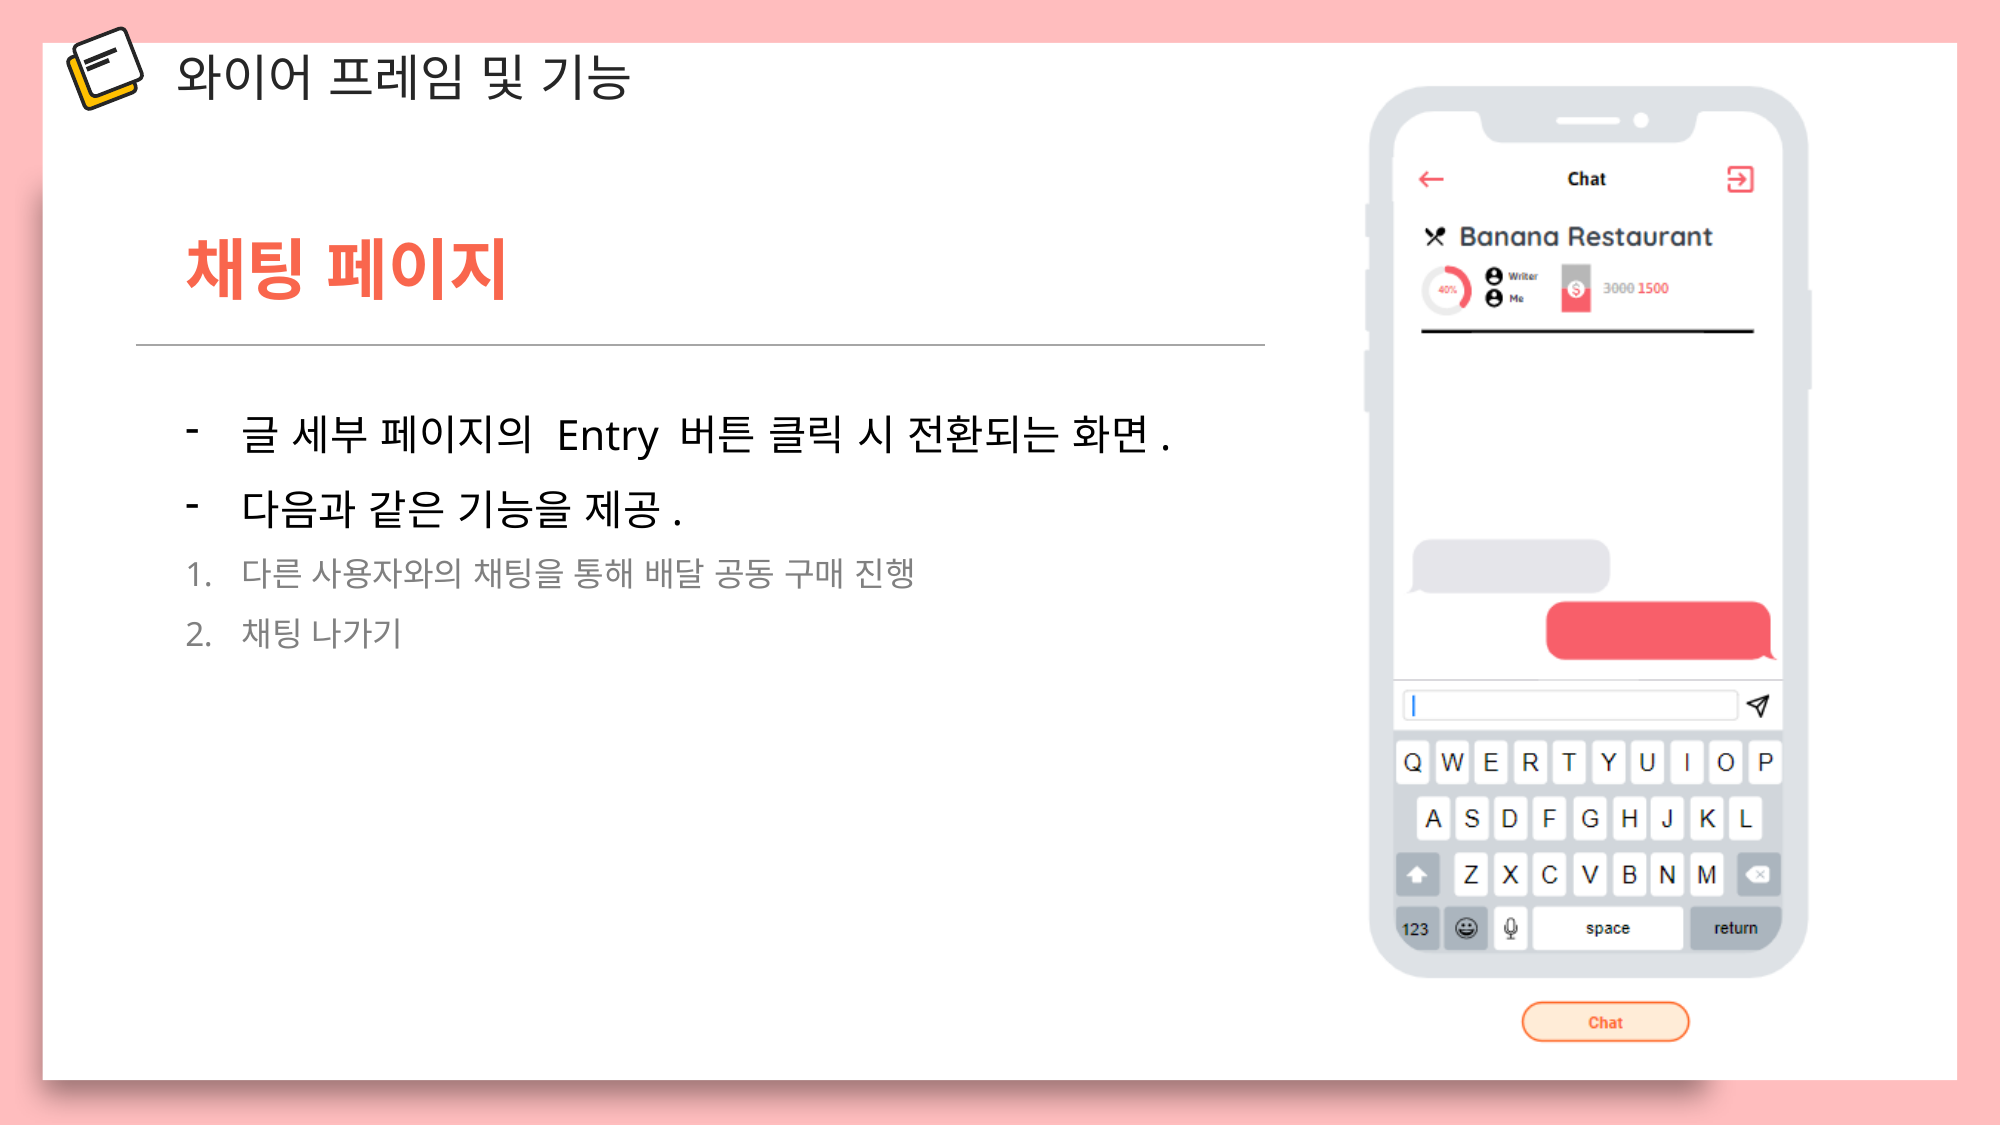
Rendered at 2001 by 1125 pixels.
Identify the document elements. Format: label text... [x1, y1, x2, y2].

text_box 채팅 페이지 글 세부 페이지의 Entry 버튼 클릭 시 전환되는 화면. 다음과 같은 기능을 제공. 다른 사용자와의 채팅을 통해 배달 공동 구매 진행 채팅 나가기 [170, 180, 1351, 661]
text_box [42, 42, 1958, 1081]
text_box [74, 34, 136, 103]
picture [1351, 76, 1830, 1070]
text_box 와이어 프레임 및 기능 [161, 38, 912, 114]
